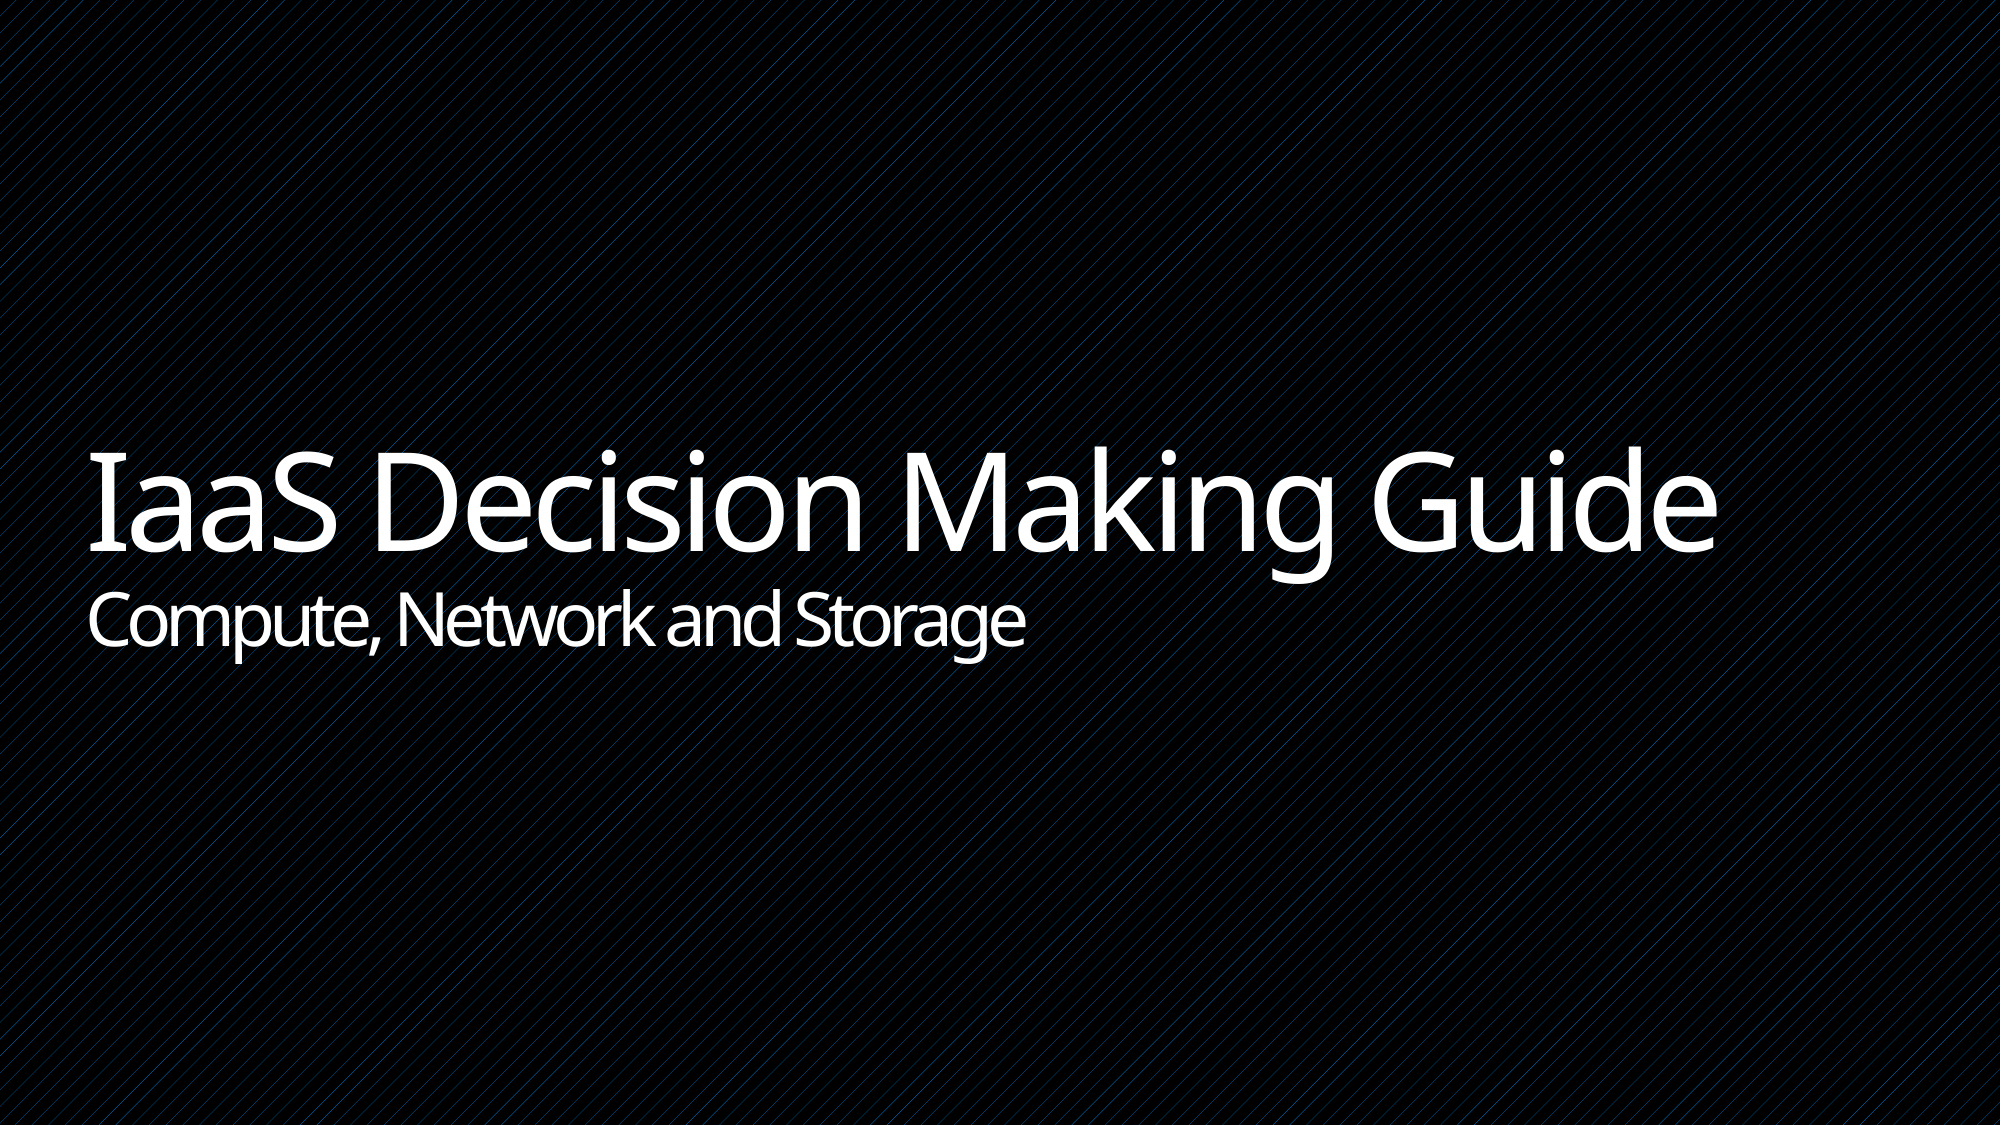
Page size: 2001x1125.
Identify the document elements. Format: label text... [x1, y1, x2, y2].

title IaaS Decision Making Guide Compute, Network and Storage [85, 462, 1915, 663]
